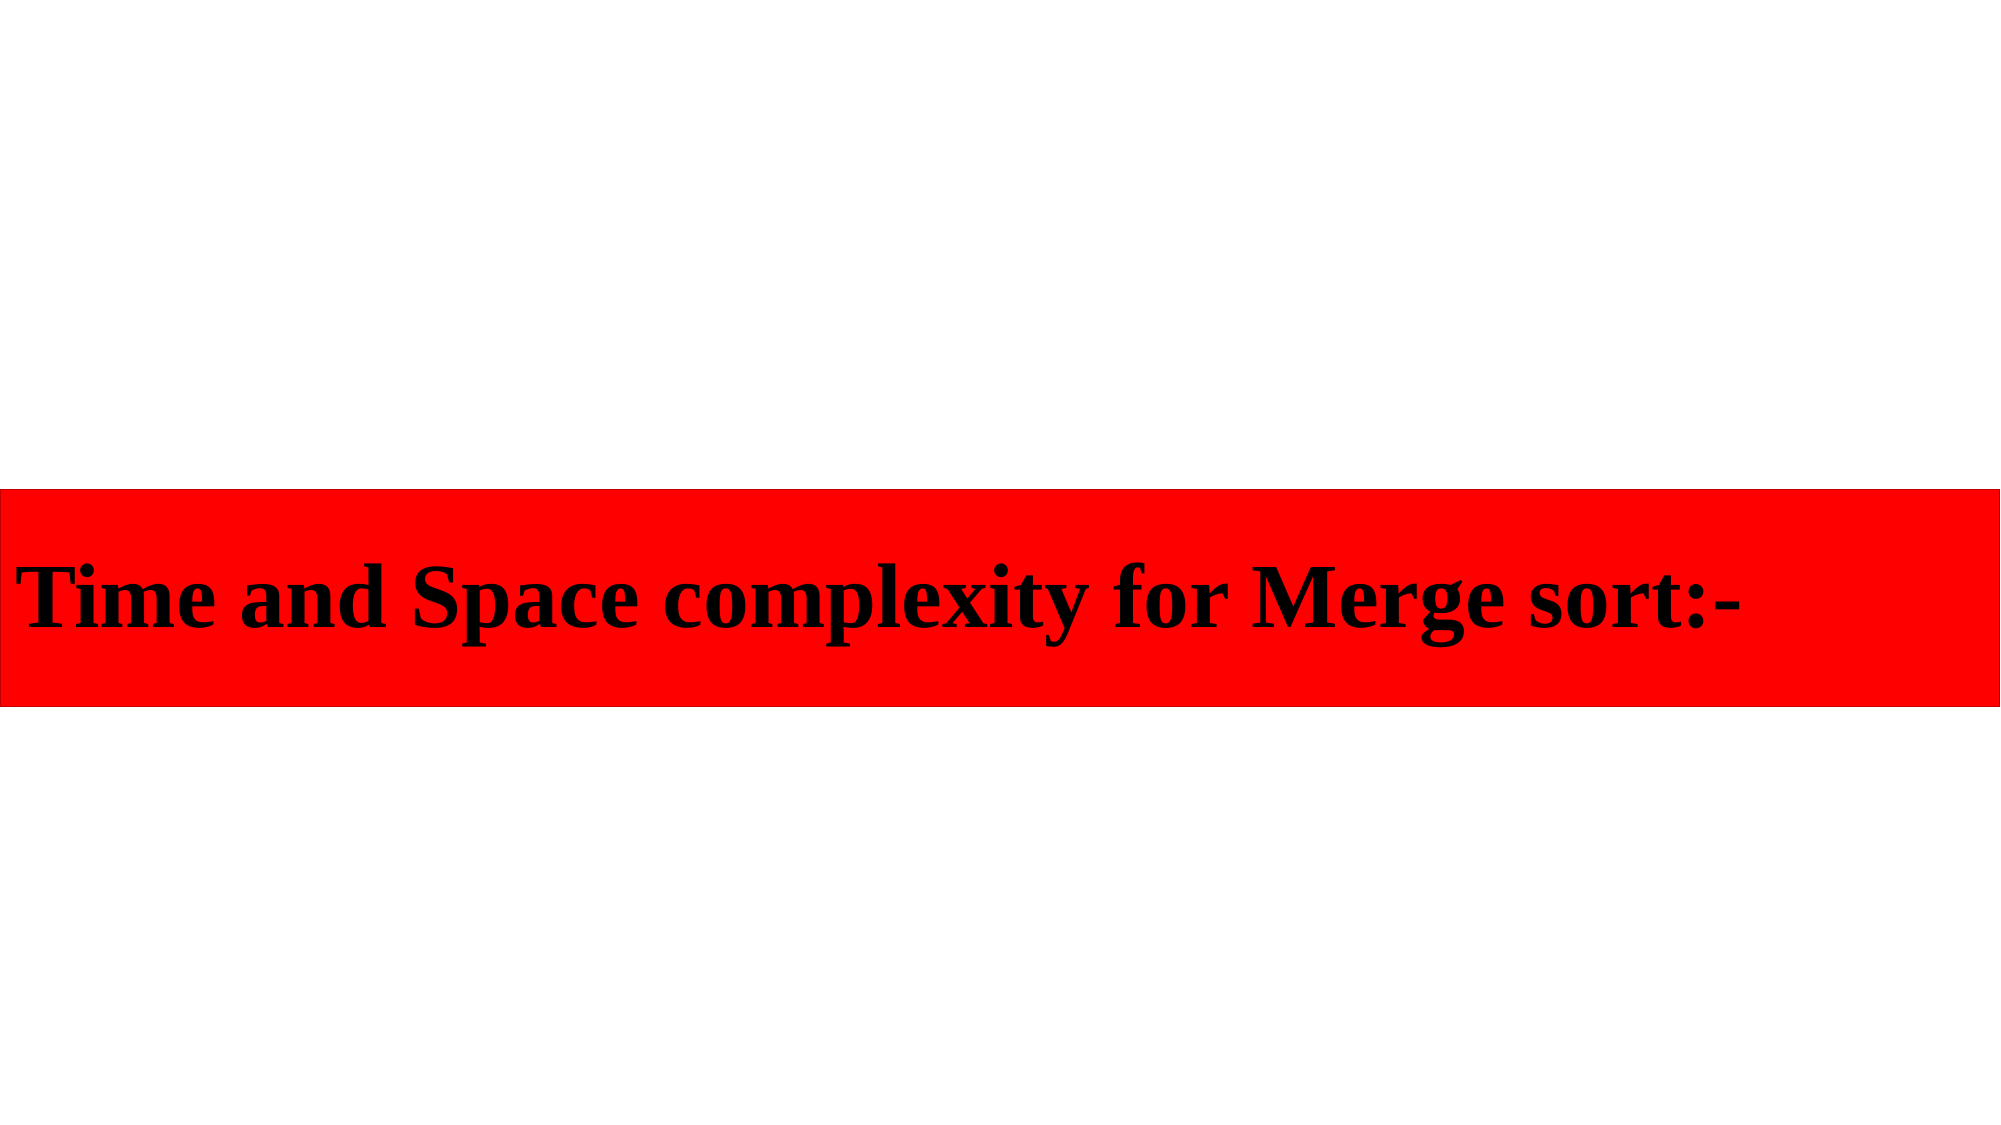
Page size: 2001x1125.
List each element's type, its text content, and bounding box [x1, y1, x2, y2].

title Time and Space complexity for Merge sort:- [0, 489, 2000, 707]
